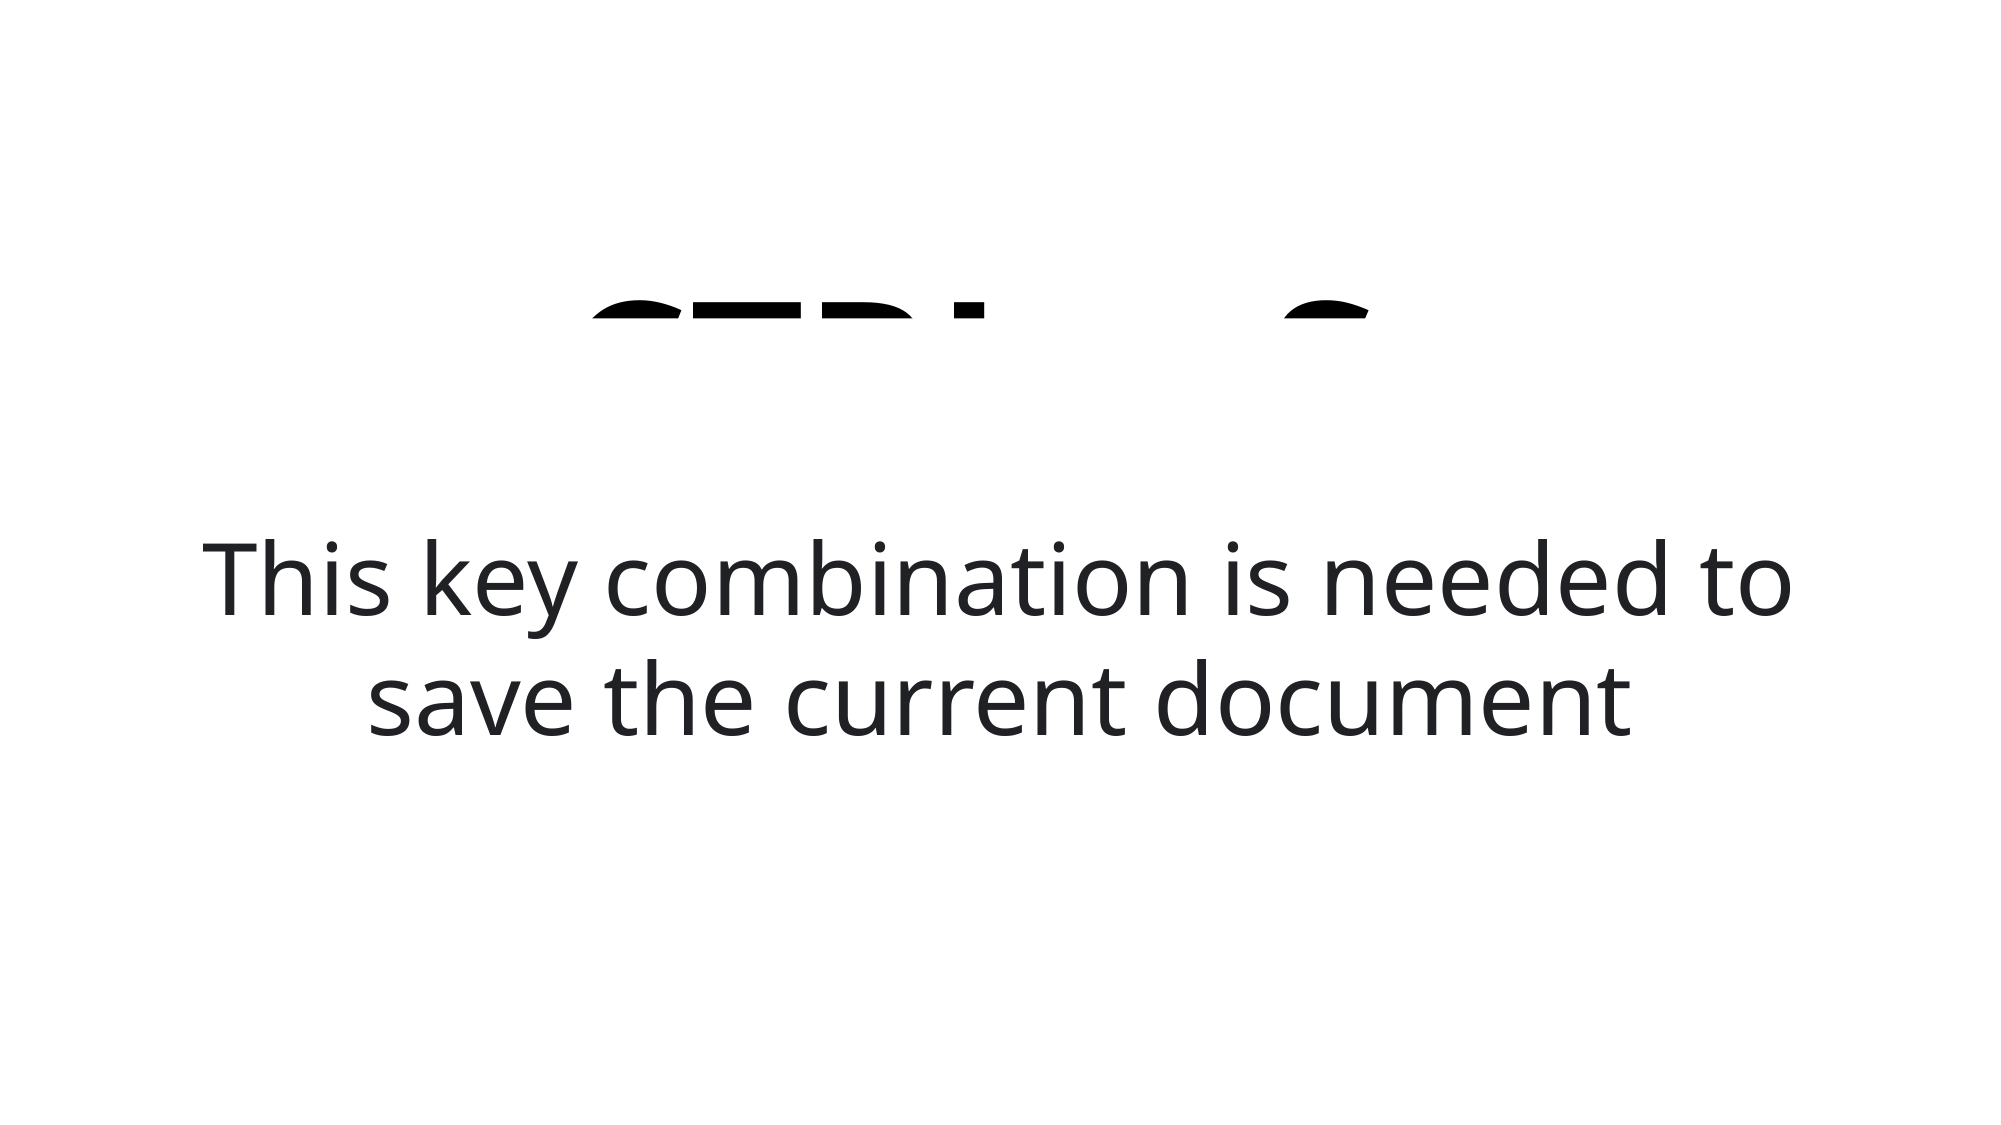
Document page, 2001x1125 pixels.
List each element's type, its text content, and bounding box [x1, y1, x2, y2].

list This key combination is needed to save the current document [114, 318, 1886, 952]
title CTRL + S [107, 272, 1833, 490]
